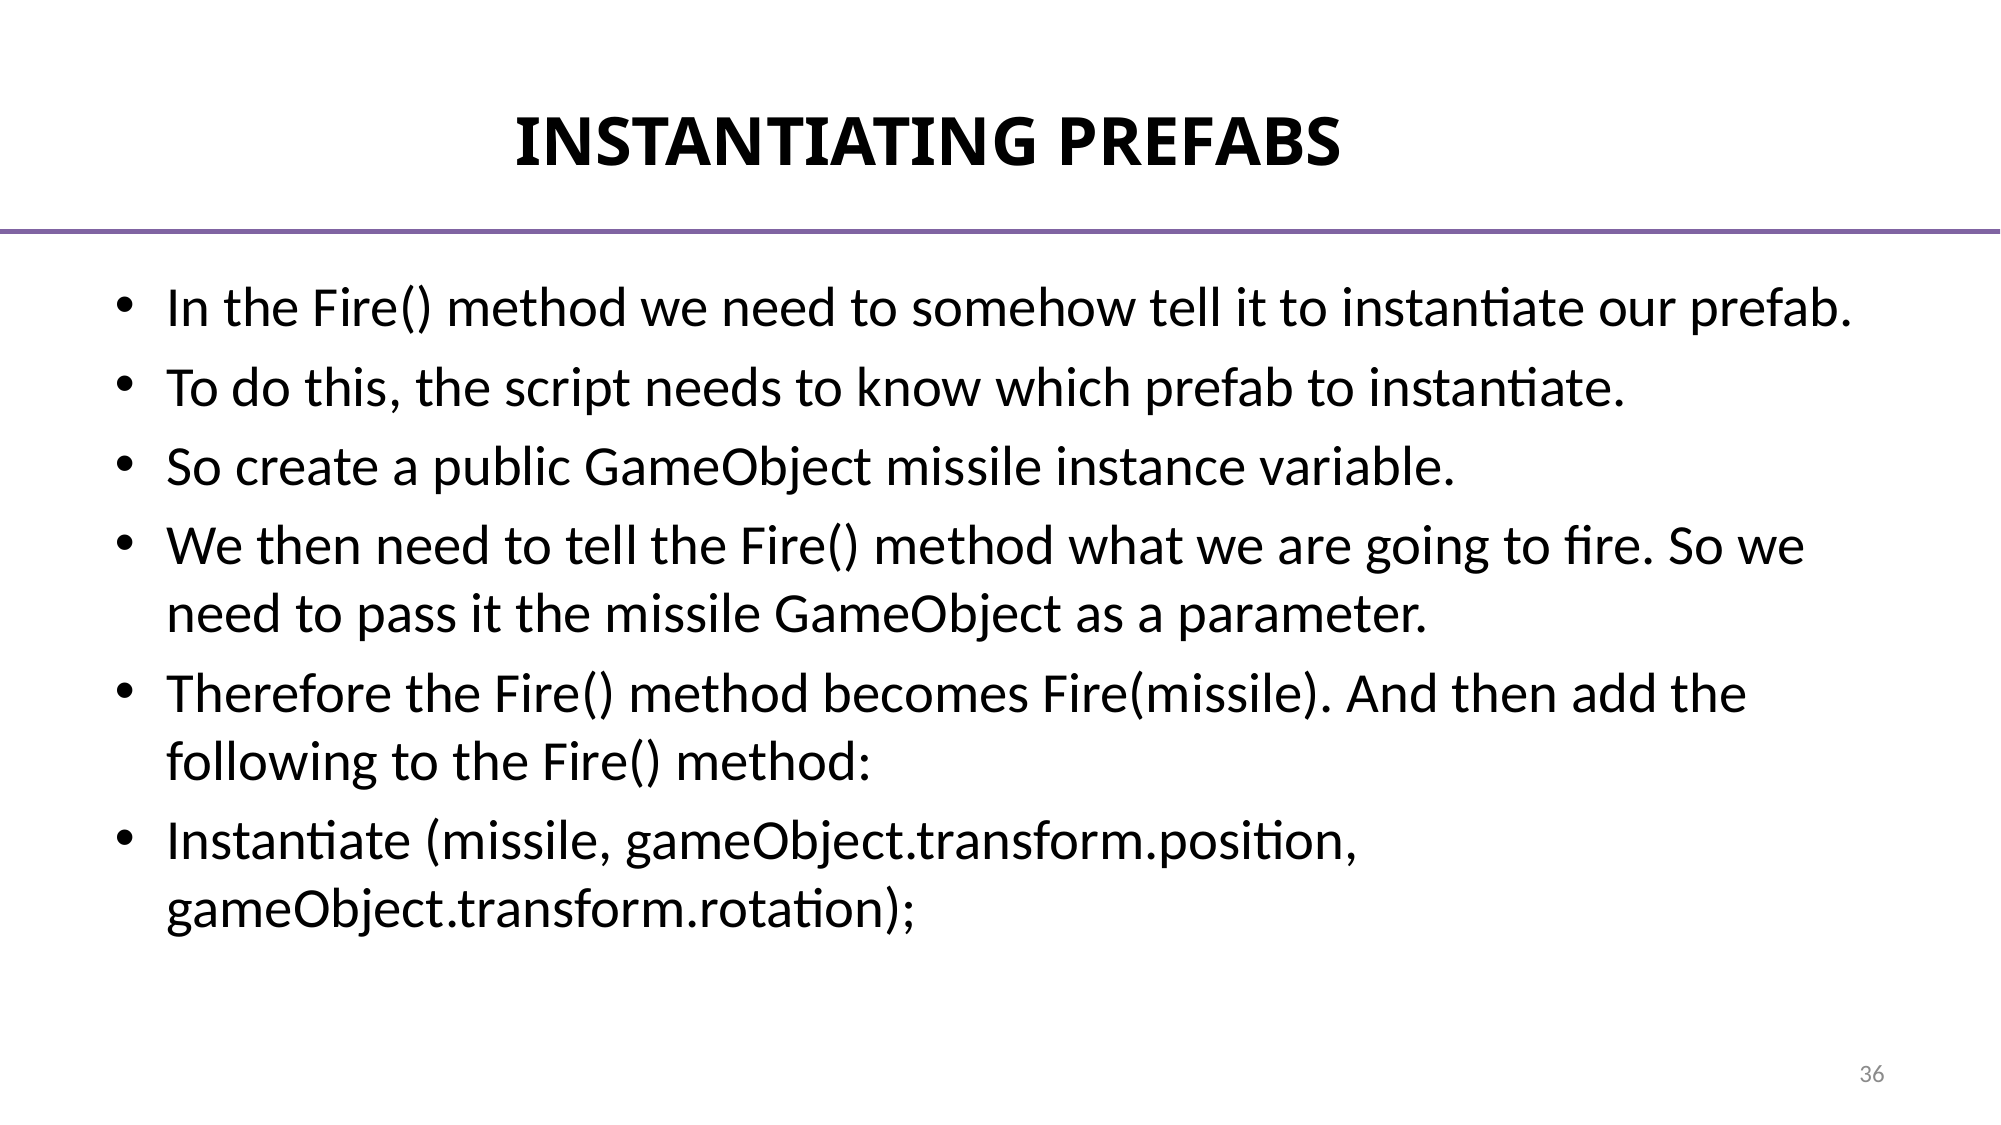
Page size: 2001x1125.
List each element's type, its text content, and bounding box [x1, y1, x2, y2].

list In the Fire() method we need to somehow tell it to instantiate our prefab. To do this, the script needs to know which prefab to instantiate. So create a public GameObject missile instance variable. We then need to tell the Fire() method what we are going to fire. So we need to pass it the missile GameObject as a parameter. Therefore the Fire() method becomes Fire(missile). And then add the following to the Fire() method: Instantiate (missile, gameObject.transform.position, gameObject.transform.rotation); [99, 262, 1900, 1005]
title Instantiating Prefabs [102, 45, 1756, 233]
slide_number 36 [1433, 1042, 1900, 1103]
